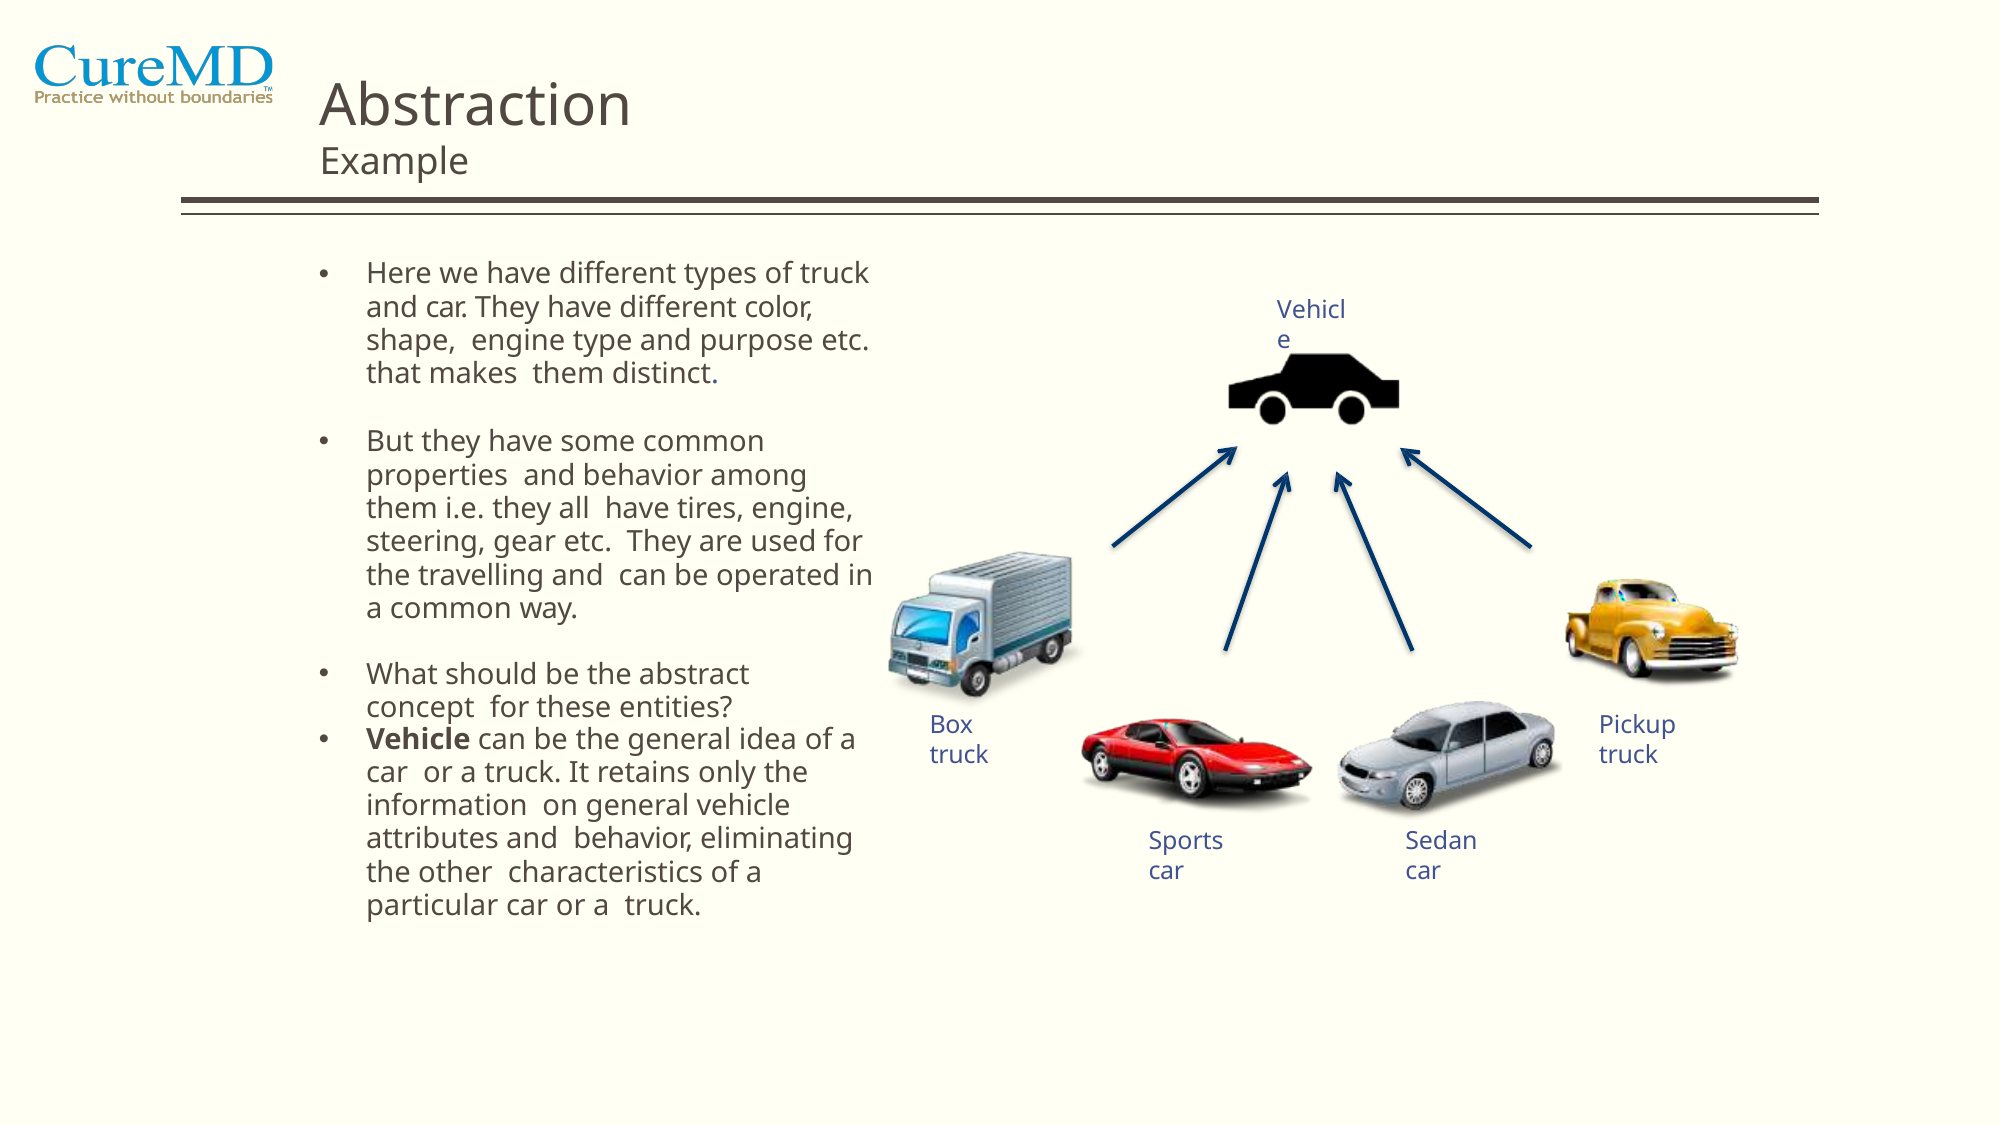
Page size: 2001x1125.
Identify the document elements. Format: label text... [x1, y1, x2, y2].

picture [35, 45, 51, 60]
picture [241, 49, 265, 83]
text_box Here we have different types of truck and car. They have different color, shape, engine type and purpose etc. that makes them distinct. [317, 253, 900, 390]
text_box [1215, 425, 1540, 662]
title Abstraction Example [317, 0, 708, 183]
text_box But they have some common properties and behavior among them i.e. they all have tires, engine, steering, gear etc. They are used for the travelling and can be operated in a common way. What should be the abstract concept for these entities? [316, 419, 862, 724]
text_box [1564, 578, 1739, 689]
text_box [1436, 701, 1563, 823]
text_box Sports car [1146, 824, 1262, 885]
text_box Pickup truck [1596, 706, 1736, 769]
text_box Vehicle [1274, 291, 1357, 307]
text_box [868, 309, 1436, 816]
text_box Vehicle can be the general idea of a car or a truck. It retains only the information on general vehicle attributes and behavior, eliminating the other characteristics of a particular car or a truck. [317, 719, 896, 922]
text_box Sedan car [1403, 823, 1517, 885]
picture [35, 45, 273, 103]
